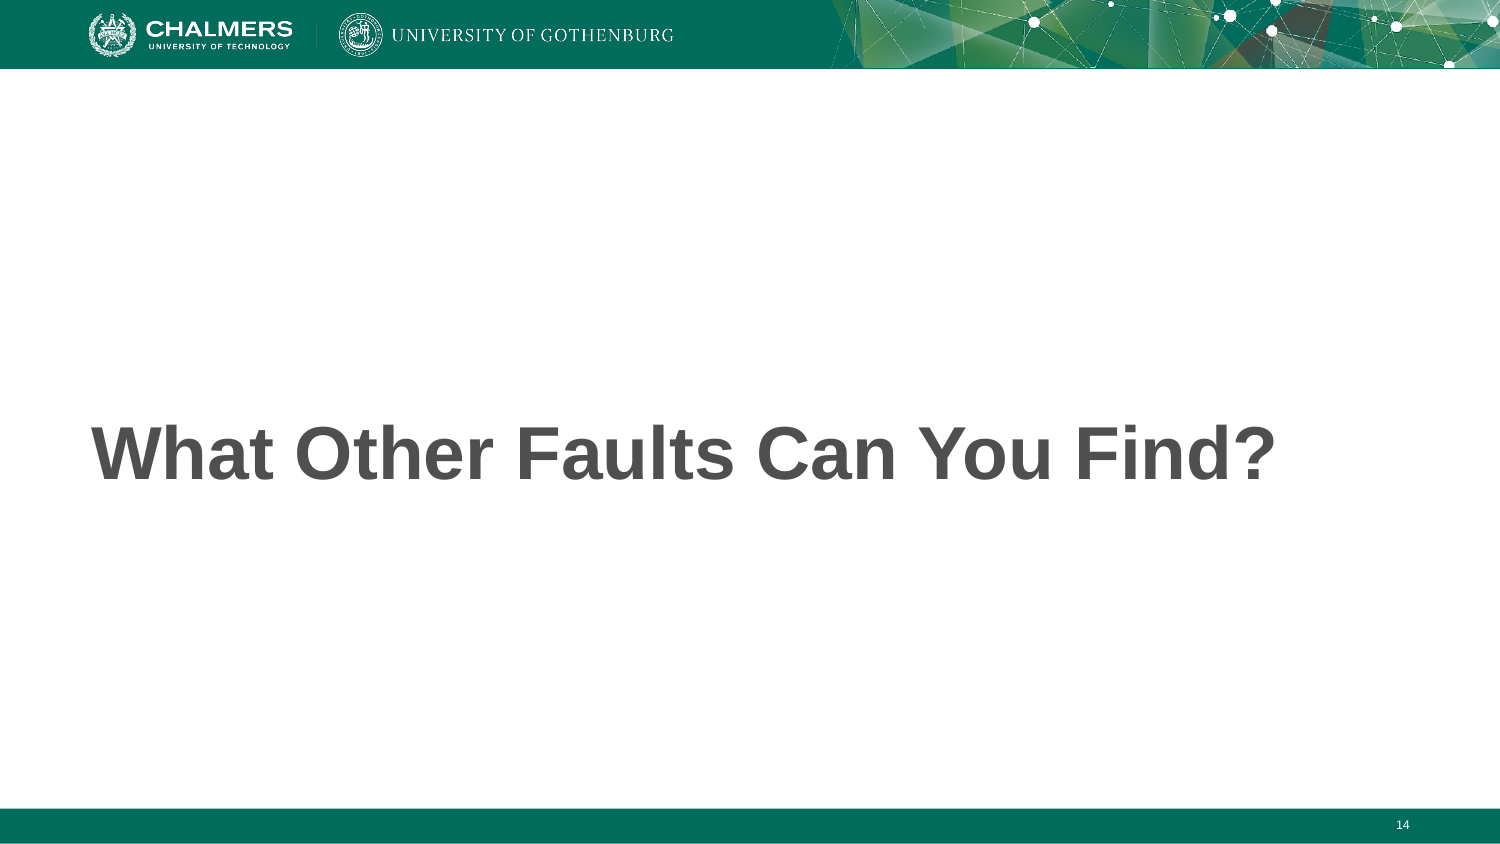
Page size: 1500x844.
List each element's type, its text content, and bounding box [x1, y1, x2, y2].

picture [759, 0, 1500, 68]
title What Other Faults Can You Find? [75, 389, 1424, 500]
slide_number ‹#› [1074, 809, 1425, 844]
picture [64, 0, 696, 85]
